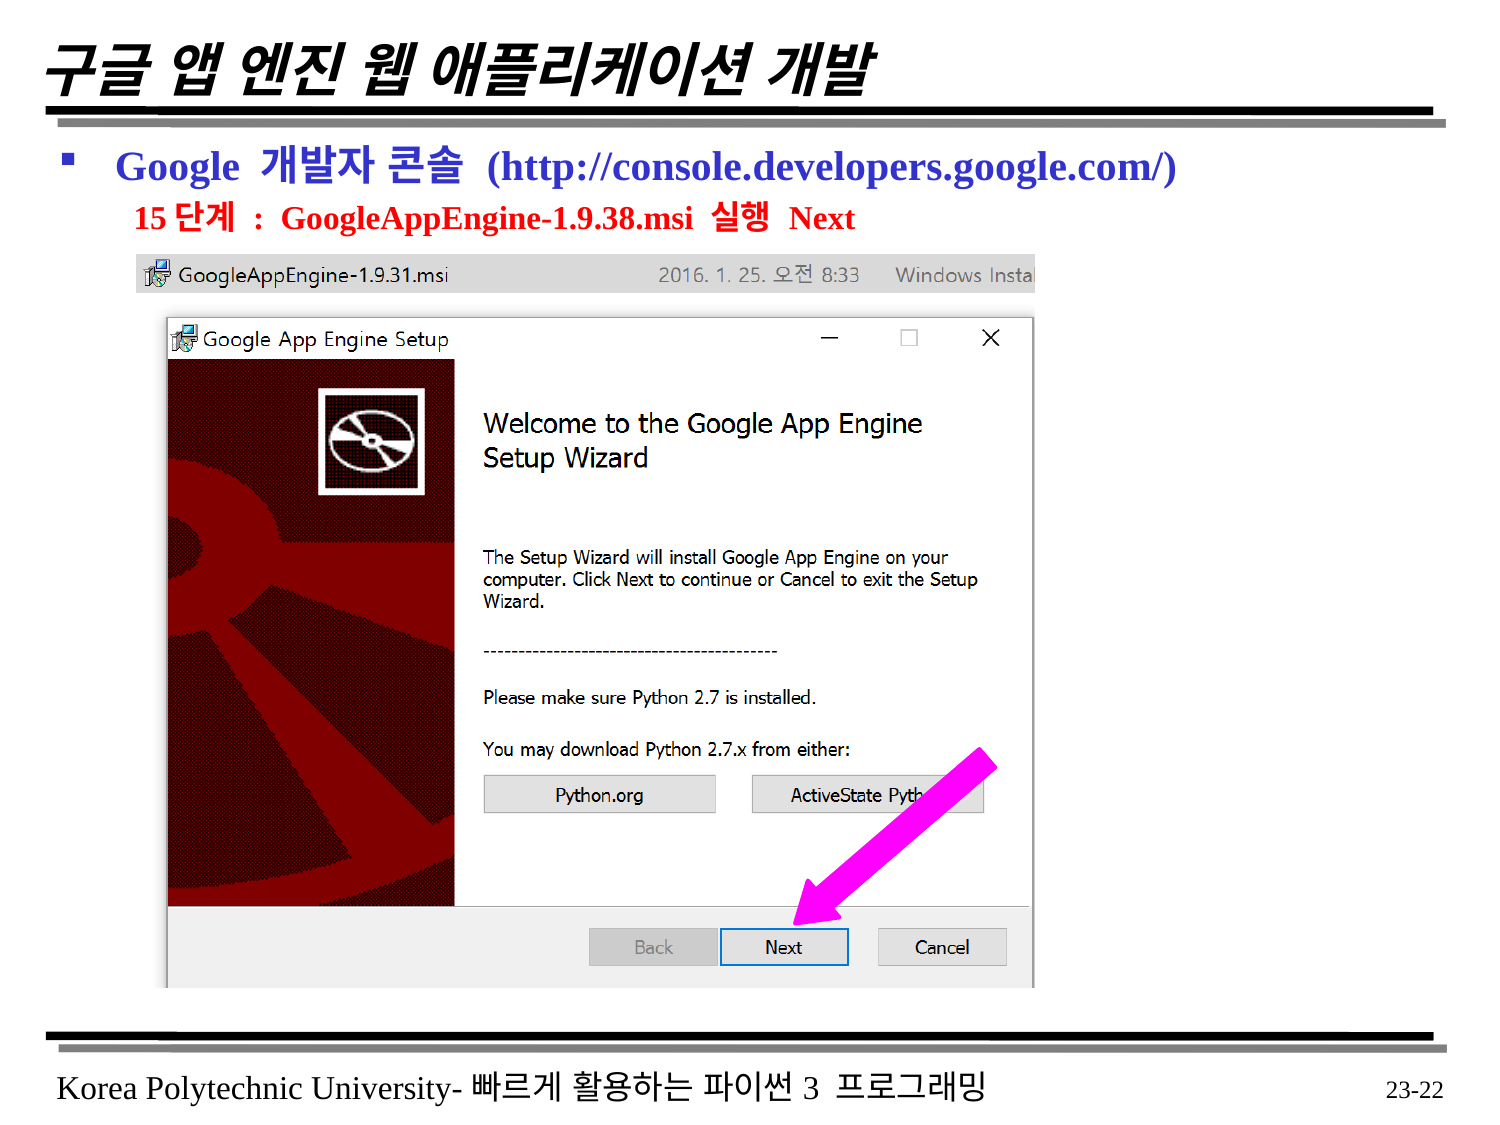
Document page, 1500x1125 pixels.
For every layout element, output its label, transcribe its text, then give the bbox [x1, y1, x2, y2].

text_box Google 개발자 콘솔 (http://console.developers.google.com/) 15단계 : GoogleAppEngine-1.9.38.msi 실행 Next [43, 131, 1450, 977]
picture [133, 246, 1035, 988]
title 구글 앱 엔진 웹 애플리케이션 개발 [25, 25, 1301, 101]
slide_number 23-22 [1333, 1066, 1460, 1115]
text_box [704, 189, 736, 245]
